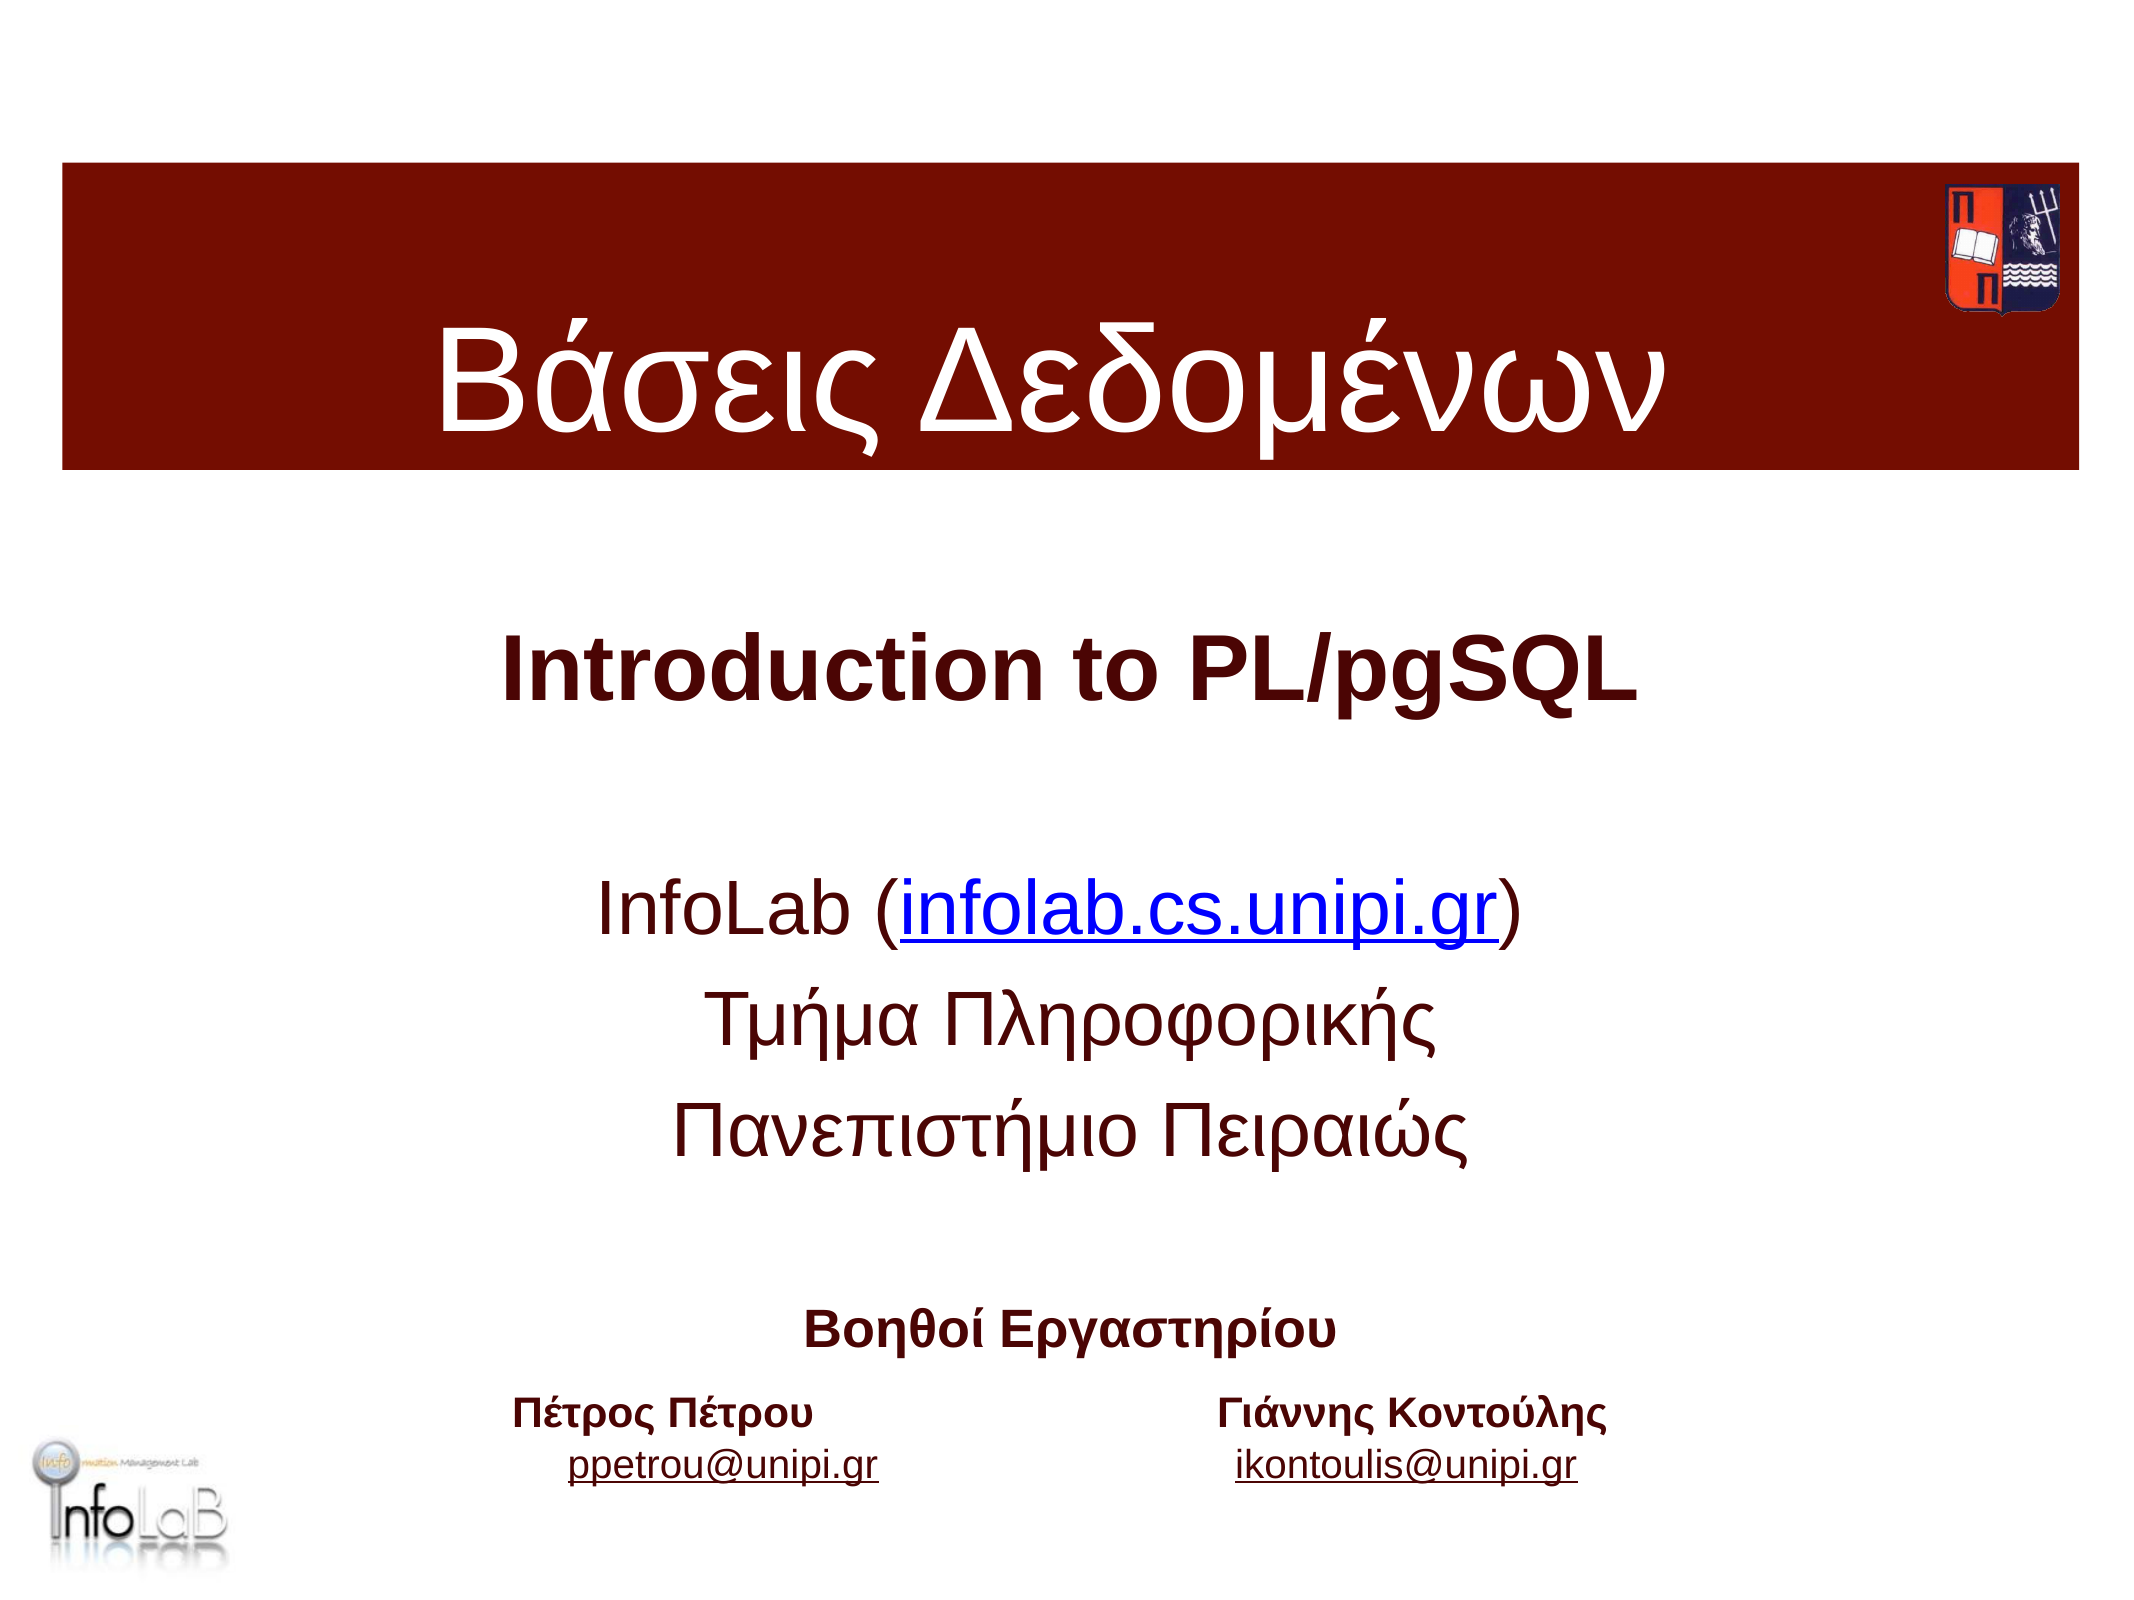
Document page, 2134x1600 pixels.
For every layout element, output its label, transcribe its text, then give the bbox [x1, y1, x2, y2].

text_box Πέτρος Πέτρου ppetrou@unipi.gr [387, 1376, 1070, 1500]
text_box Βοηθοί Εργαστηρίου [62, 1285, 2080, 1368]
picture [1944, 184, 2060, 317]
text_box InfoLab (infolab.cs.unipi.gr) Τμήμα Πληροφορικής Πανεπιστήμιο Πειραιώς [62, 810, 2080, 1201]
text_box Γιάννης Κοντούλης ikontoulis@unipi.gr [1070, 1376, 1755, 1500]
title Βάσεις Δεδομένων [62, 162, 2080, 470]
list Introduction to PL/pgSQL [62, 556, 2080, 770]
picture [0, 1424, 280, 1600]
